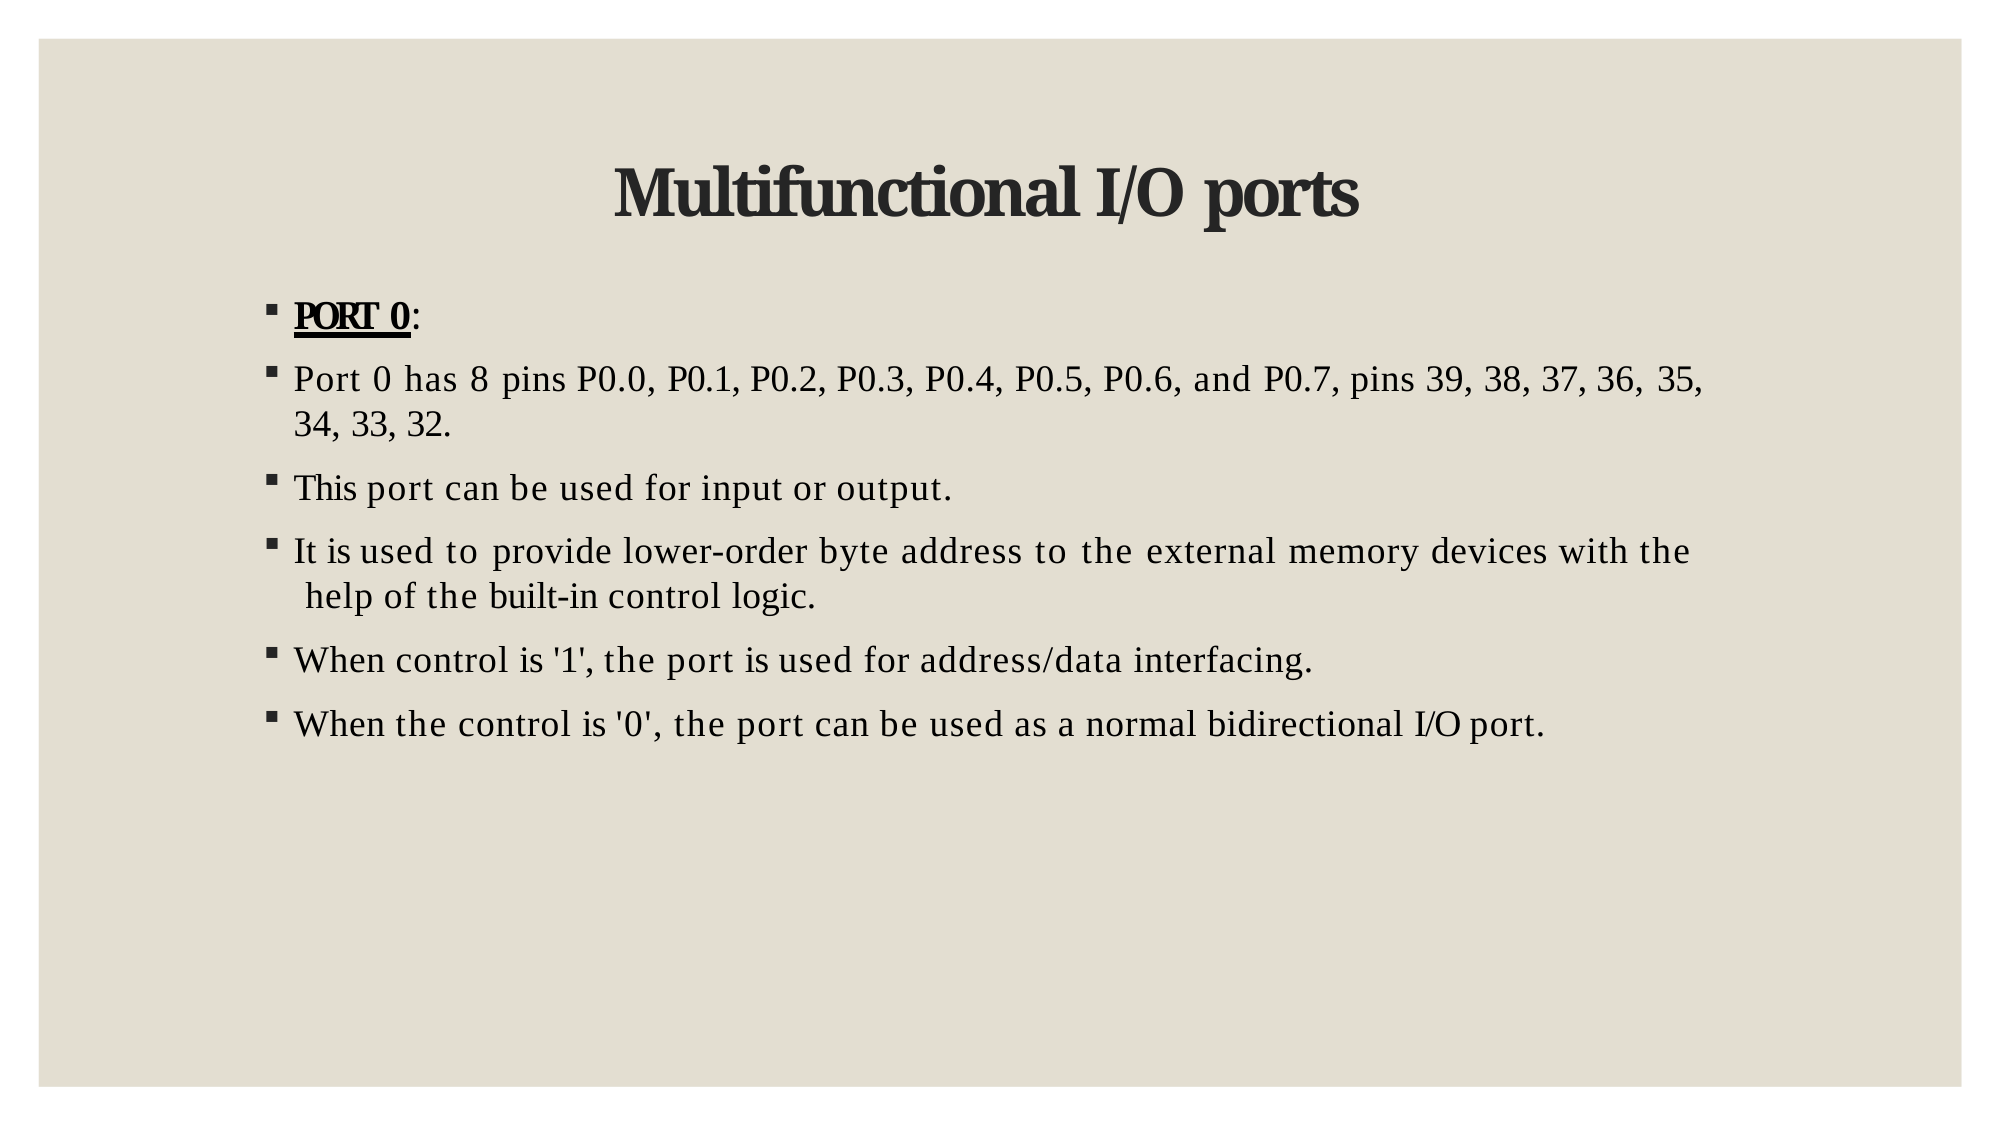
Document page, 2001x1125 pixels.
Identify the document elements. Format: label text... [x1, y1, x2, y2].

picture [38, 38, 1962, 1087]
text_box PORT 0: Port 0 has 8 pins P0.0, P0.1, P0.2, P0.3, P0.4, P0.5, P0.6, and P0.7, pins 39, 38, 37, 36, 35, 34, 33, 32. This port can be used for input or output. It is used to provide lower-order byte address to the external memory devices with the help of the built-in control logic. When control is '1', the port is used for address/data interfacing. When the control is '0', the port can be used as a normal bidirectional I/O port. [261, 272, 1704, 744]
title Multifunctional I/O ports [611, 147, 1389, 272]
